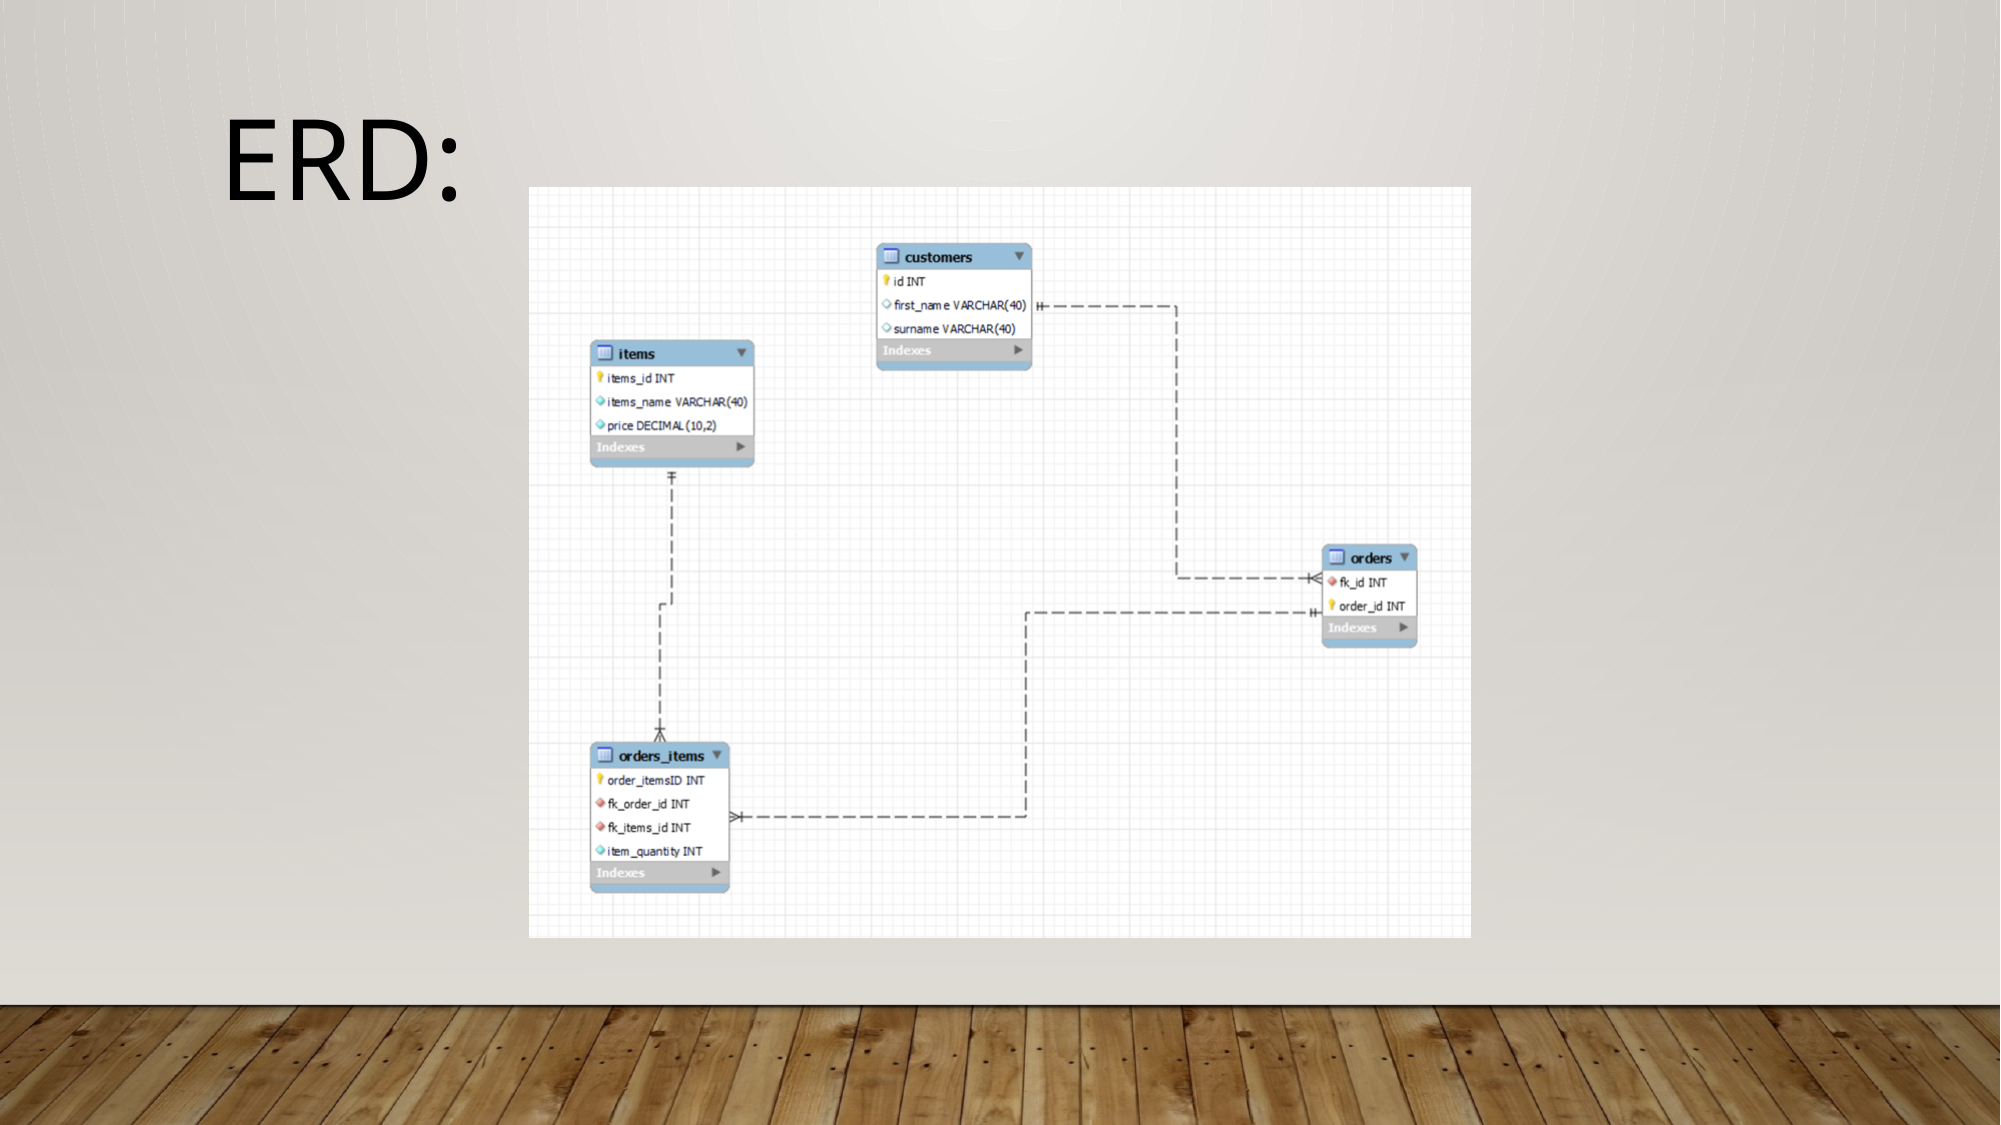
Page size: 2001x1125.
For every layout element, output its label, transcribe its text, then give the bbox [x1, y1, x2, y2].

picture [529, 187, 1471, 938]
picture [0, 1005, 2000, 1125]
text_box ERD: [204, 80, 480, 231]
